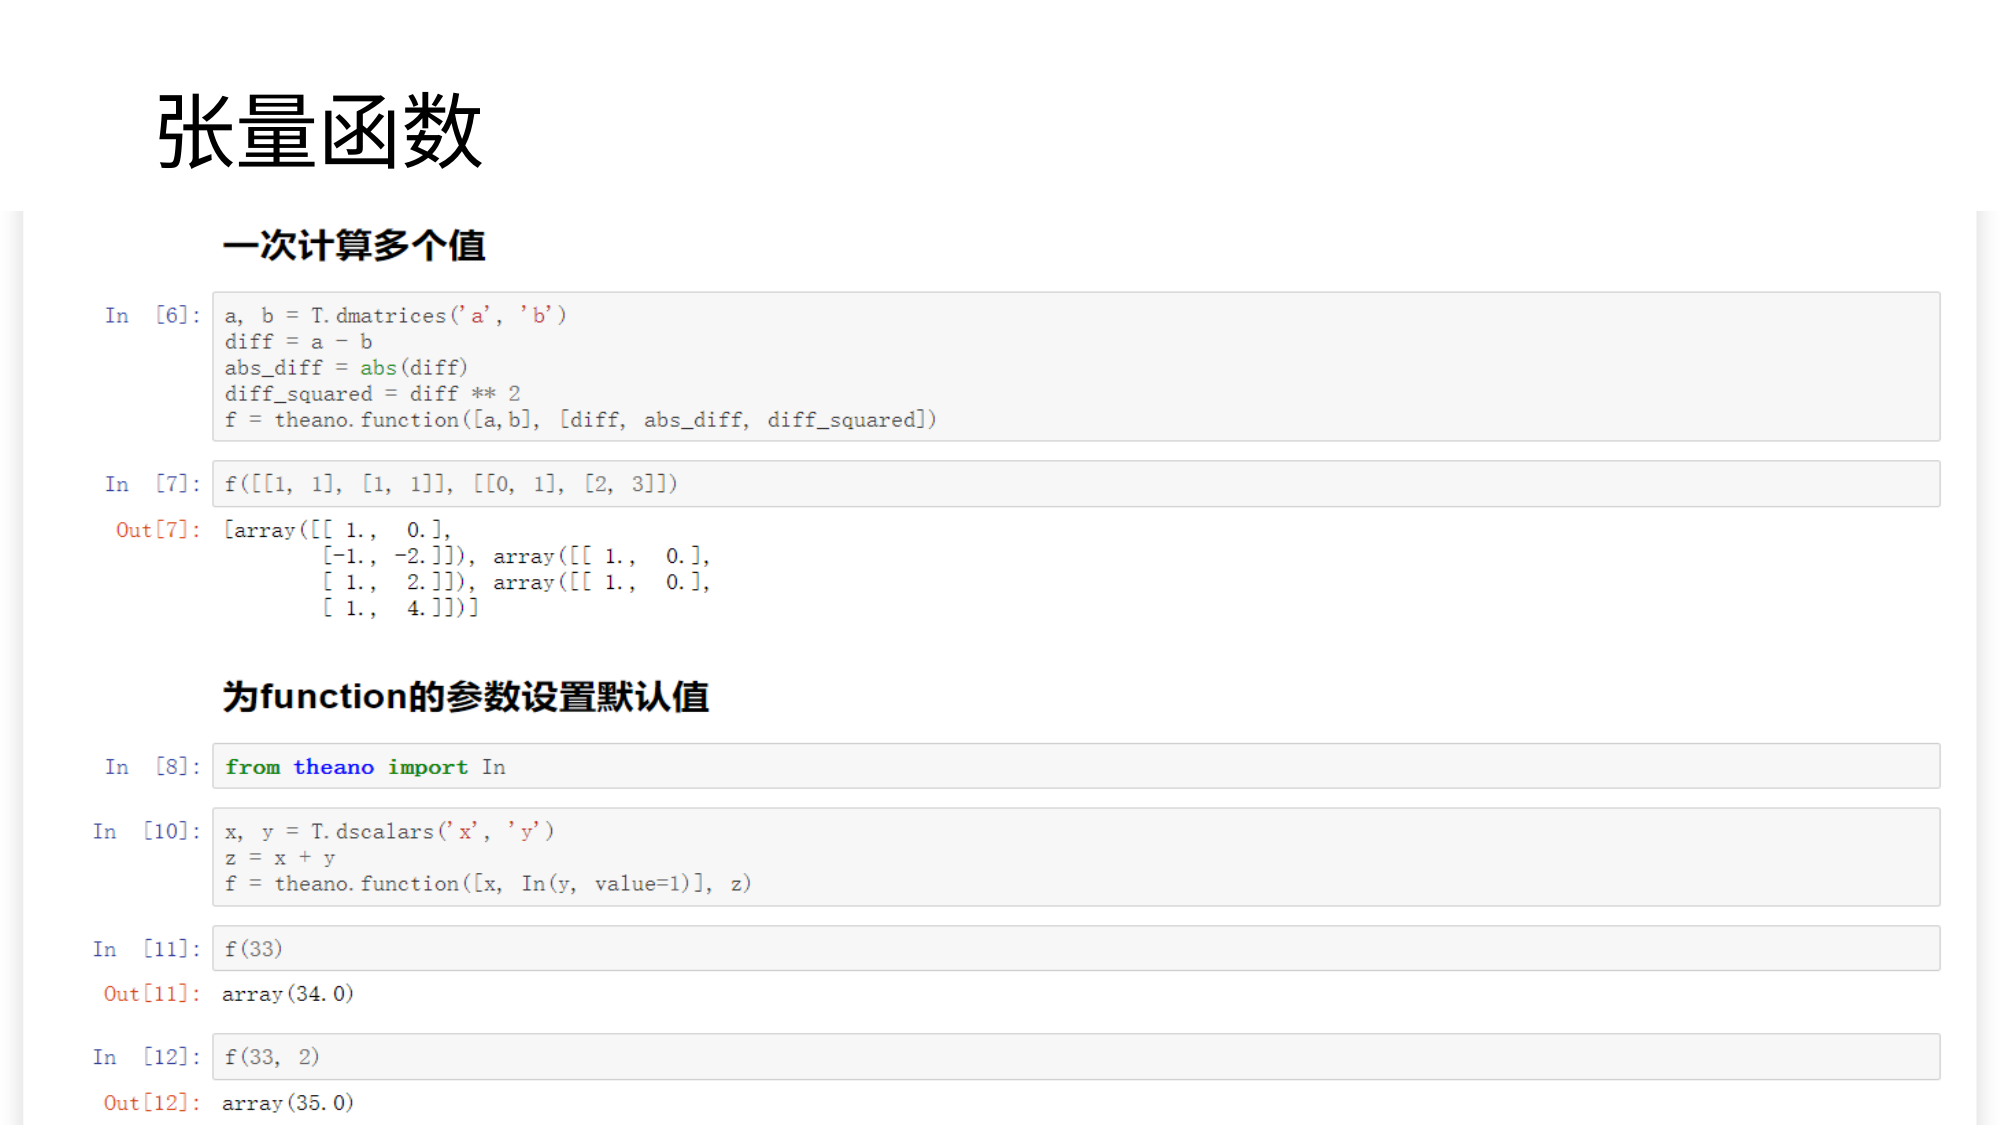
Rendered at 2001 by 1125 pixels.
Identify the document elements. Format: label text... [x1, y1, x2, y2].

title 张量函数 [137, 59, 1863, 211]
picture [0, 211, 2000, 1125]
